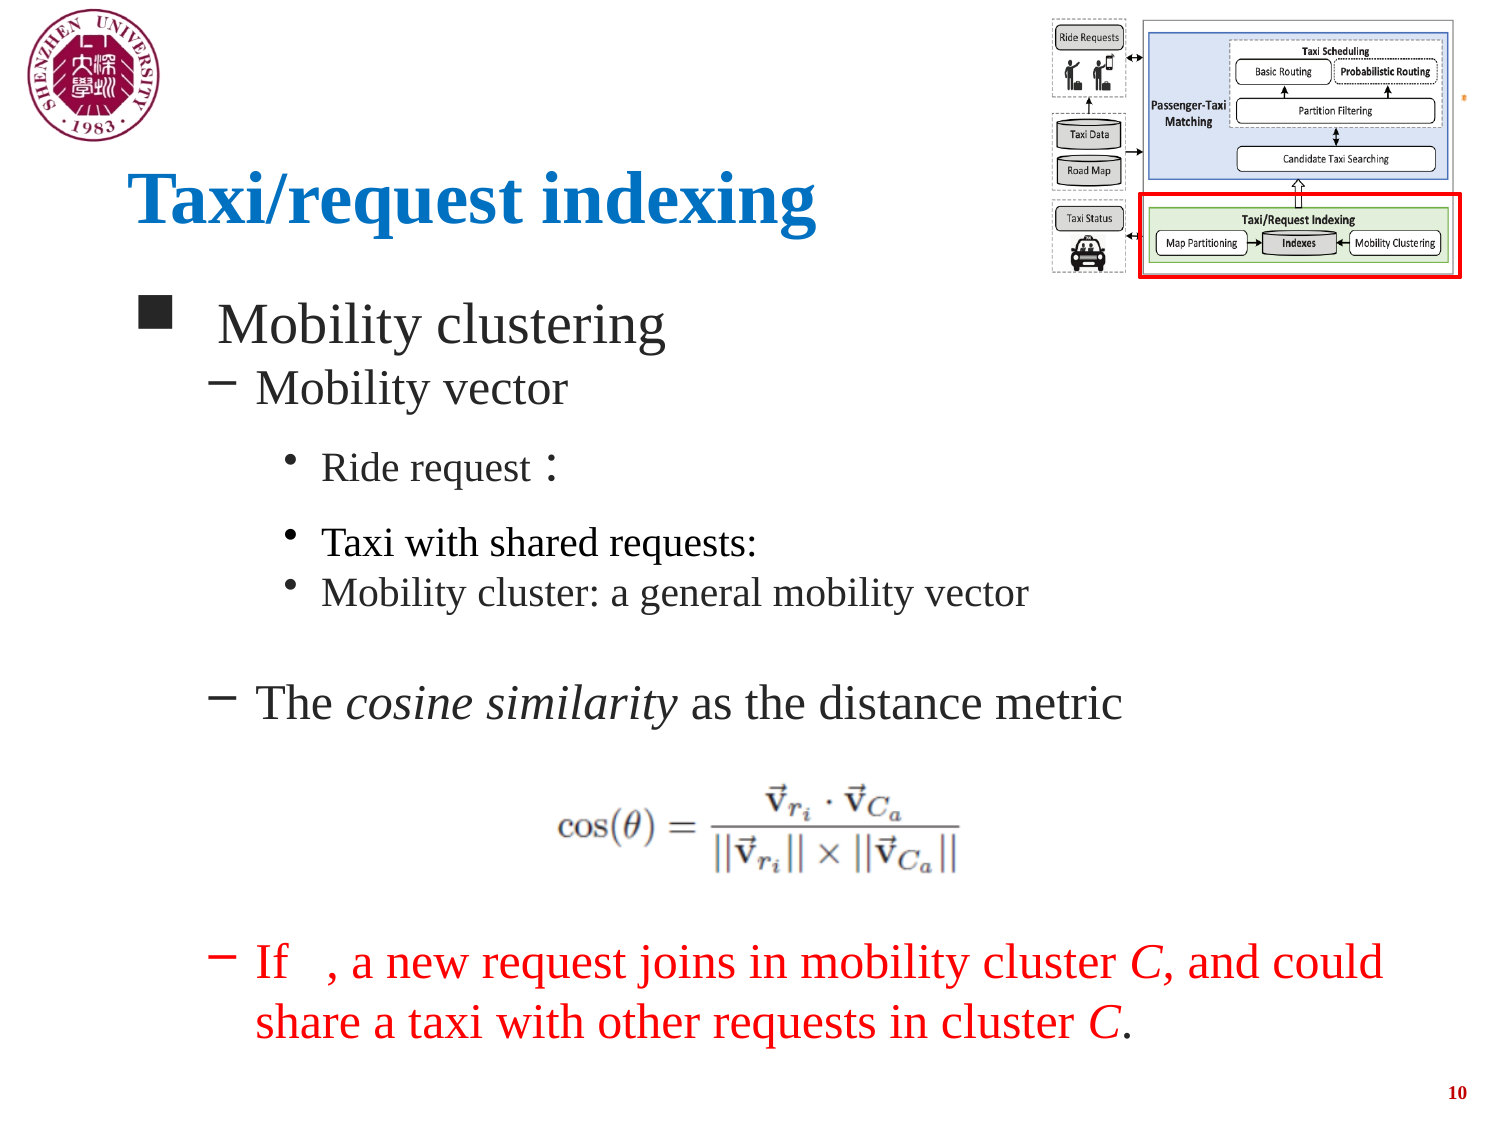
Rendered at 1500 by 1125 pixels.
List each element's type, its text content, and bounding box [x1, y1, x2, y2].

picture [548, 774, 963, 885]
title Taxi/request indexing [112, 99, 1388, 288]
picture [1035, 9, 1483, 278]
picture [14, 0, 177, 151]
slide_number 10 [1318, 1049, 1483, 1125]
